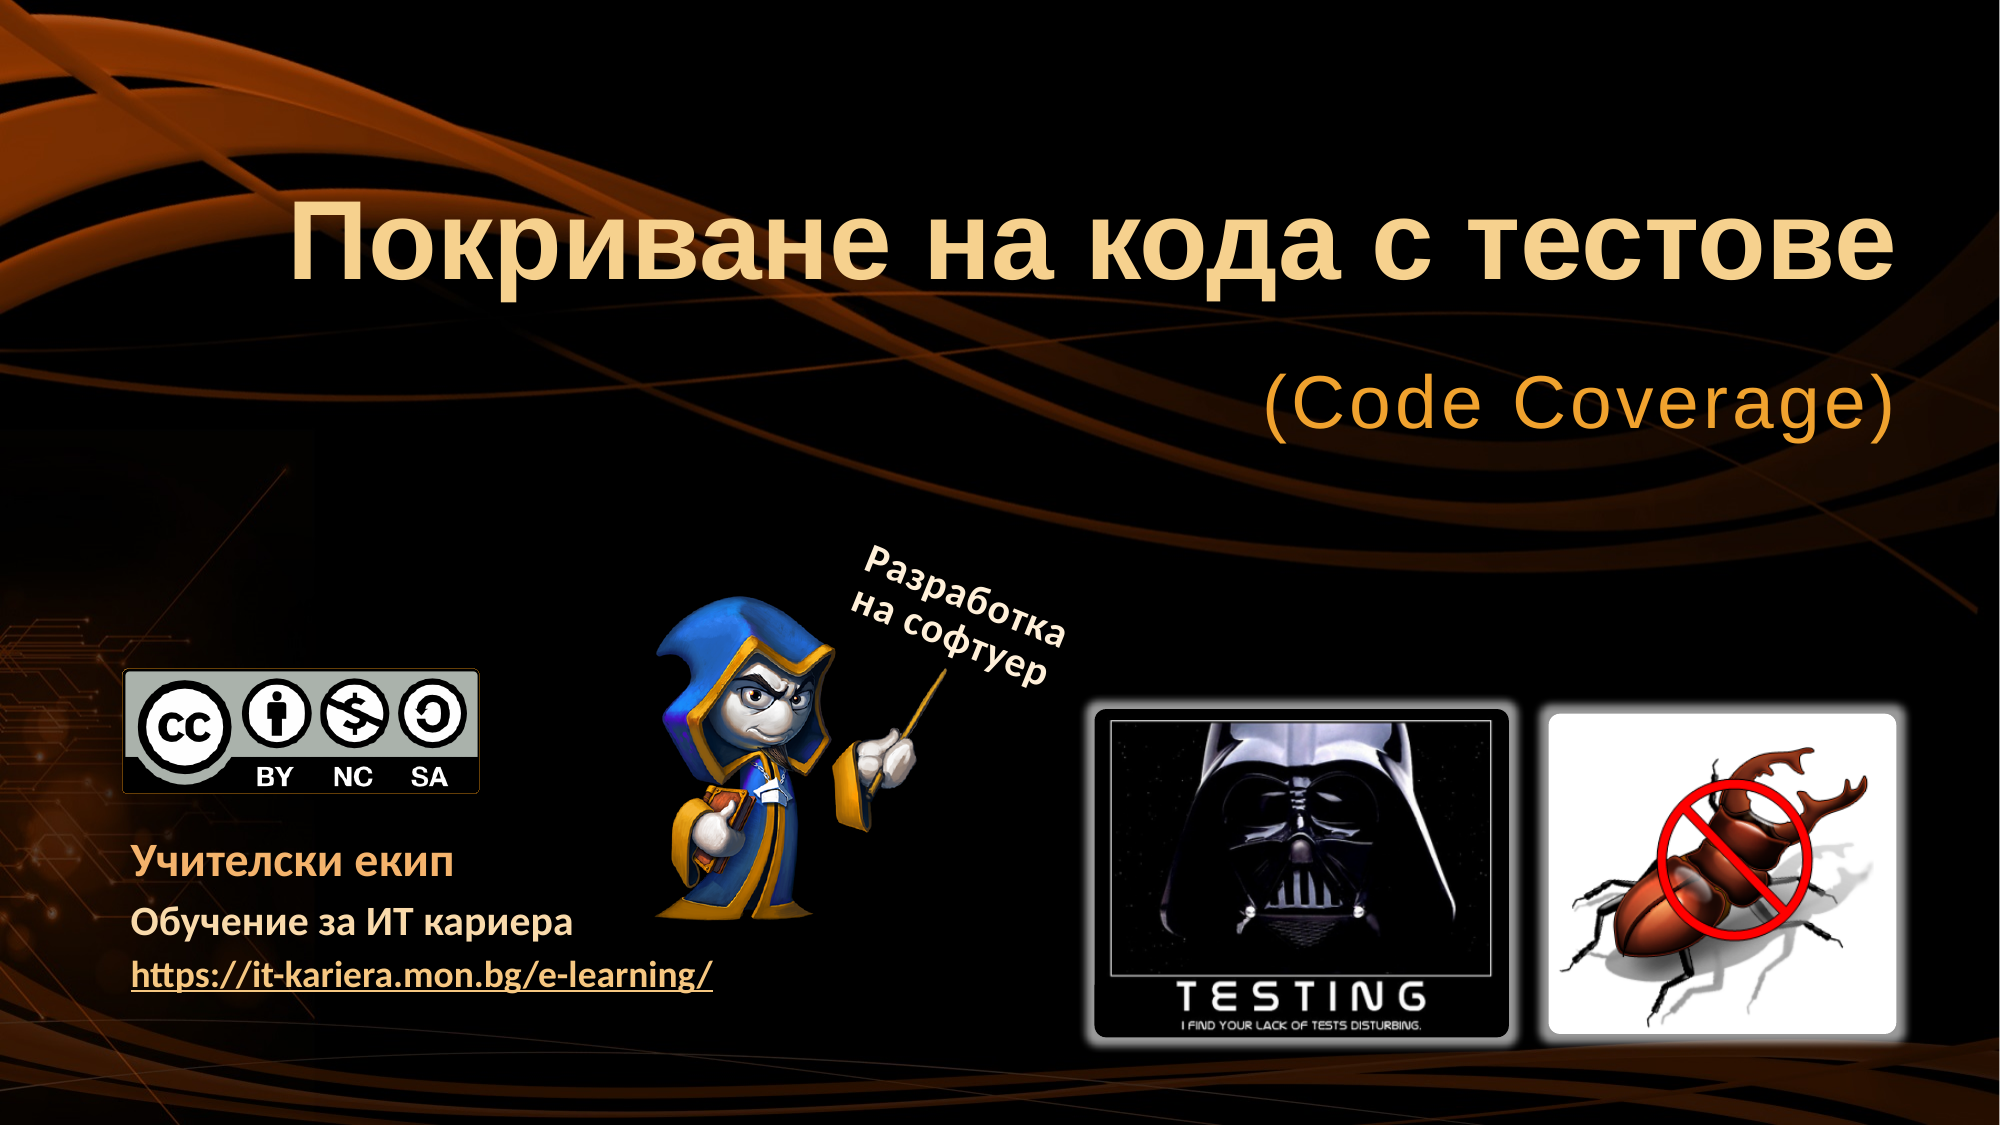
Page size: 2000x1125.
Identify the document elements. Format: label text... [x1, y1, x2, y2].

subtitle (Code Coverage) [685, 348, 1897, 475]
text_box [122, 567, 1083, 1009]
text_box [574, 314, 1898, 534]
picture [0, 0, 2000, 1125]
text_box Покриване на кода с тестове [102, 147, 1898, 340]
